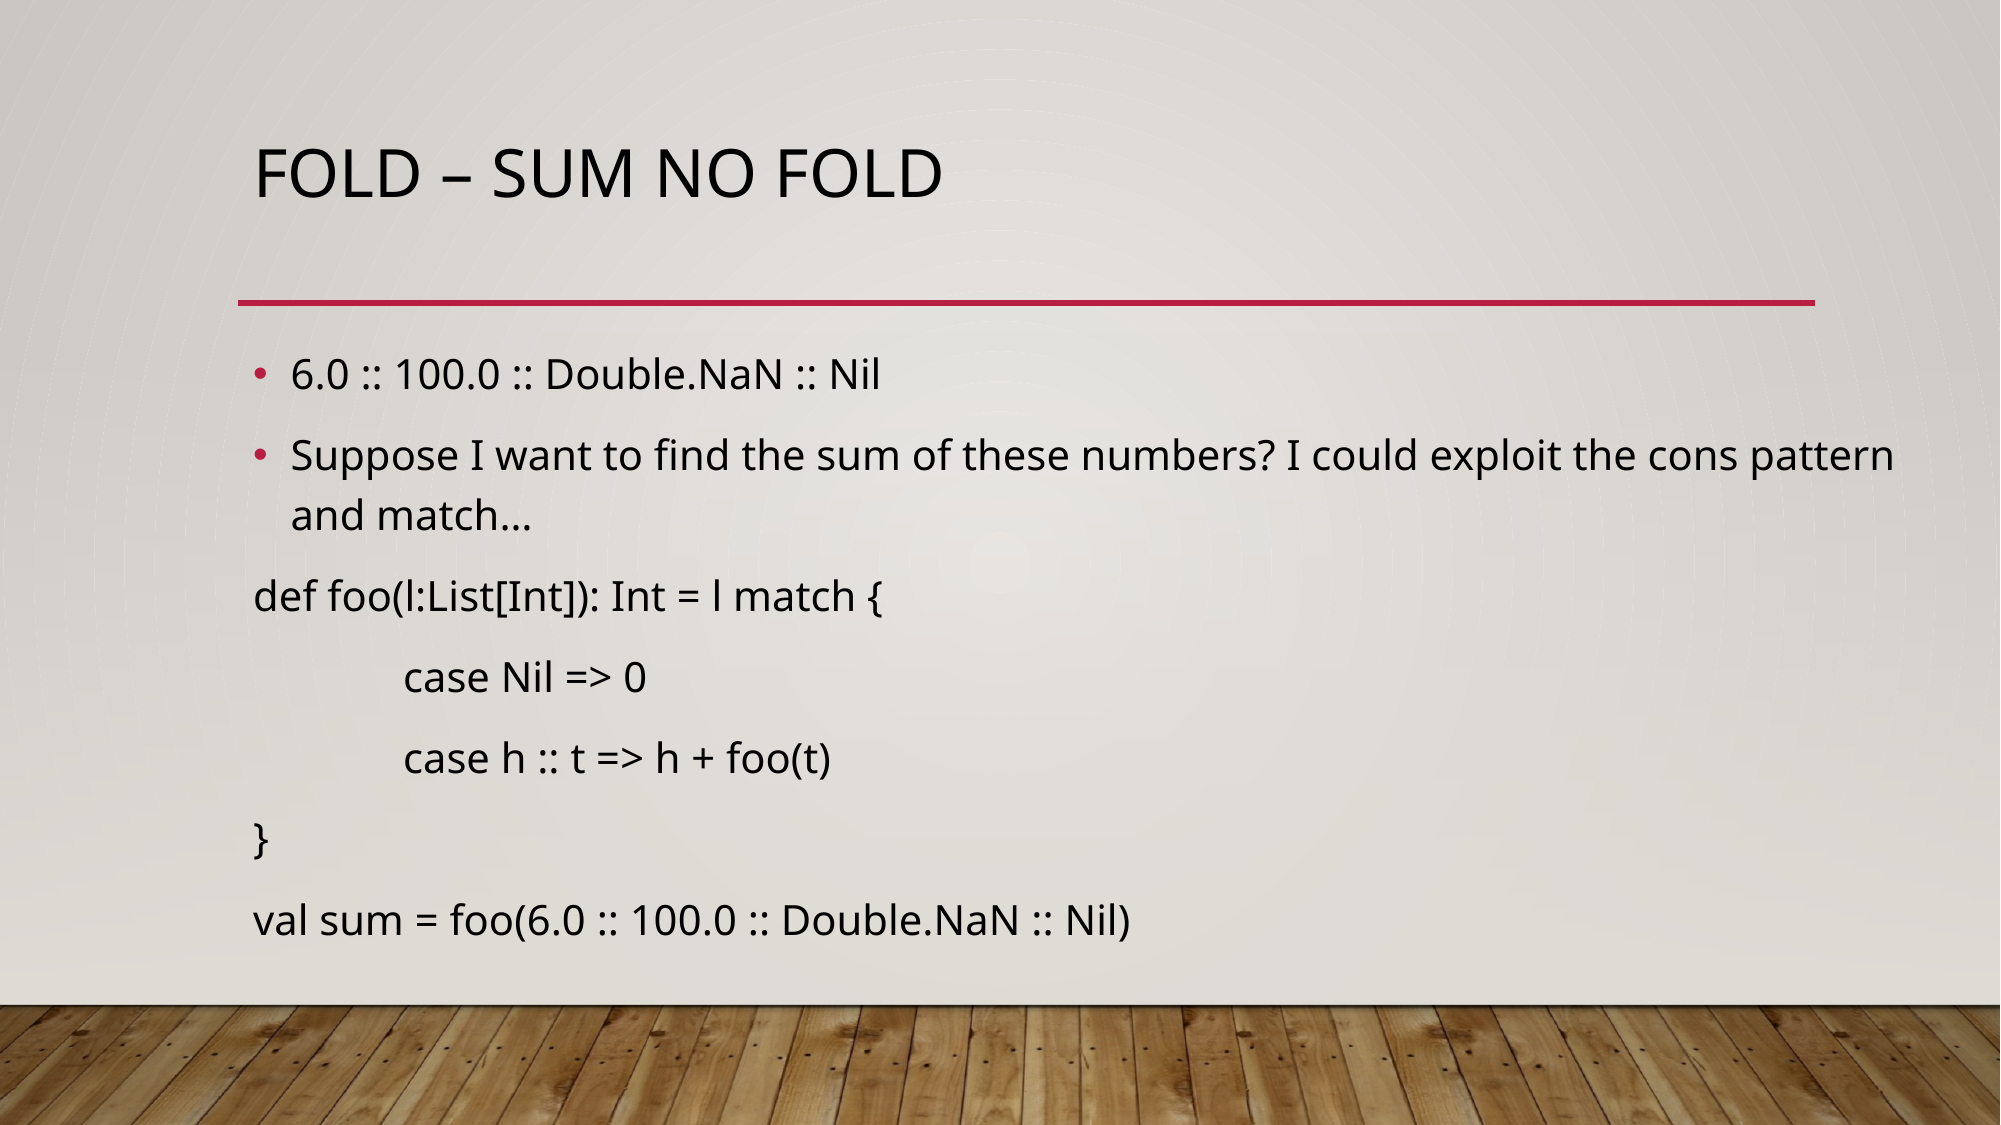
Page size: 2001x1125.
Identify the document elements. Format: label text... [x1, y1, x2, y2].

title Fold – sum no fold [238, 131, 1814, 305]
list 6.0 :: 100.0 :: Double.NaN :: Nil Suppose I want to find the sum of these numbers? I could exploit the cons pattern and match… def foo(l:List[Int]): Int = l match { case Nil => 0 case h :: t => h + foo(t) } val sum = foo(6.0 :: 100.0 :: Double.NaN :: Nil) [238, 330, 1944, 897]
picture [0, 1005, 2000, 1125]
